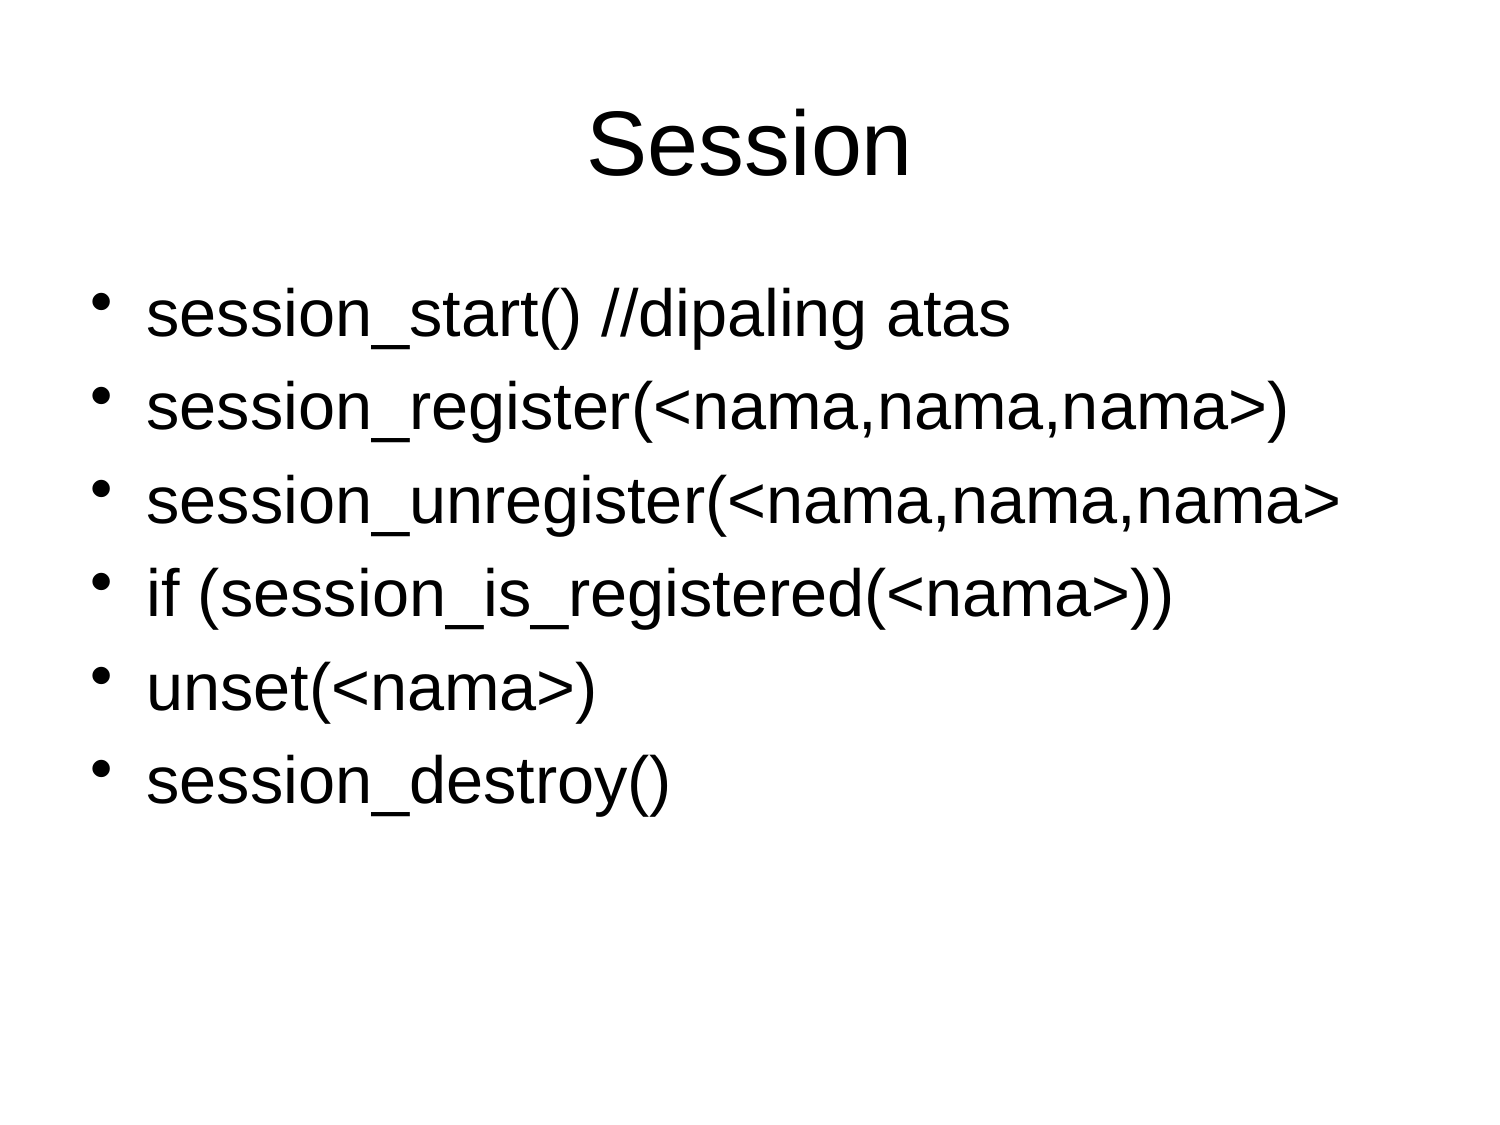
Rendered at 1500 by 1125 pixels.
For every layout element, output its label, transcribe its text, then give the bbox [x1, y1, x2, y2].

list session_start() //dipaling atas session_register(<nama,nama,nama>) session_unregister(<nama,nama,nama> if (session_is_registered(<nama>)) unset(<nama>) session_destroy() [74, 262, 1426, 1006]
title Session [74, 44, 1426, 233]
